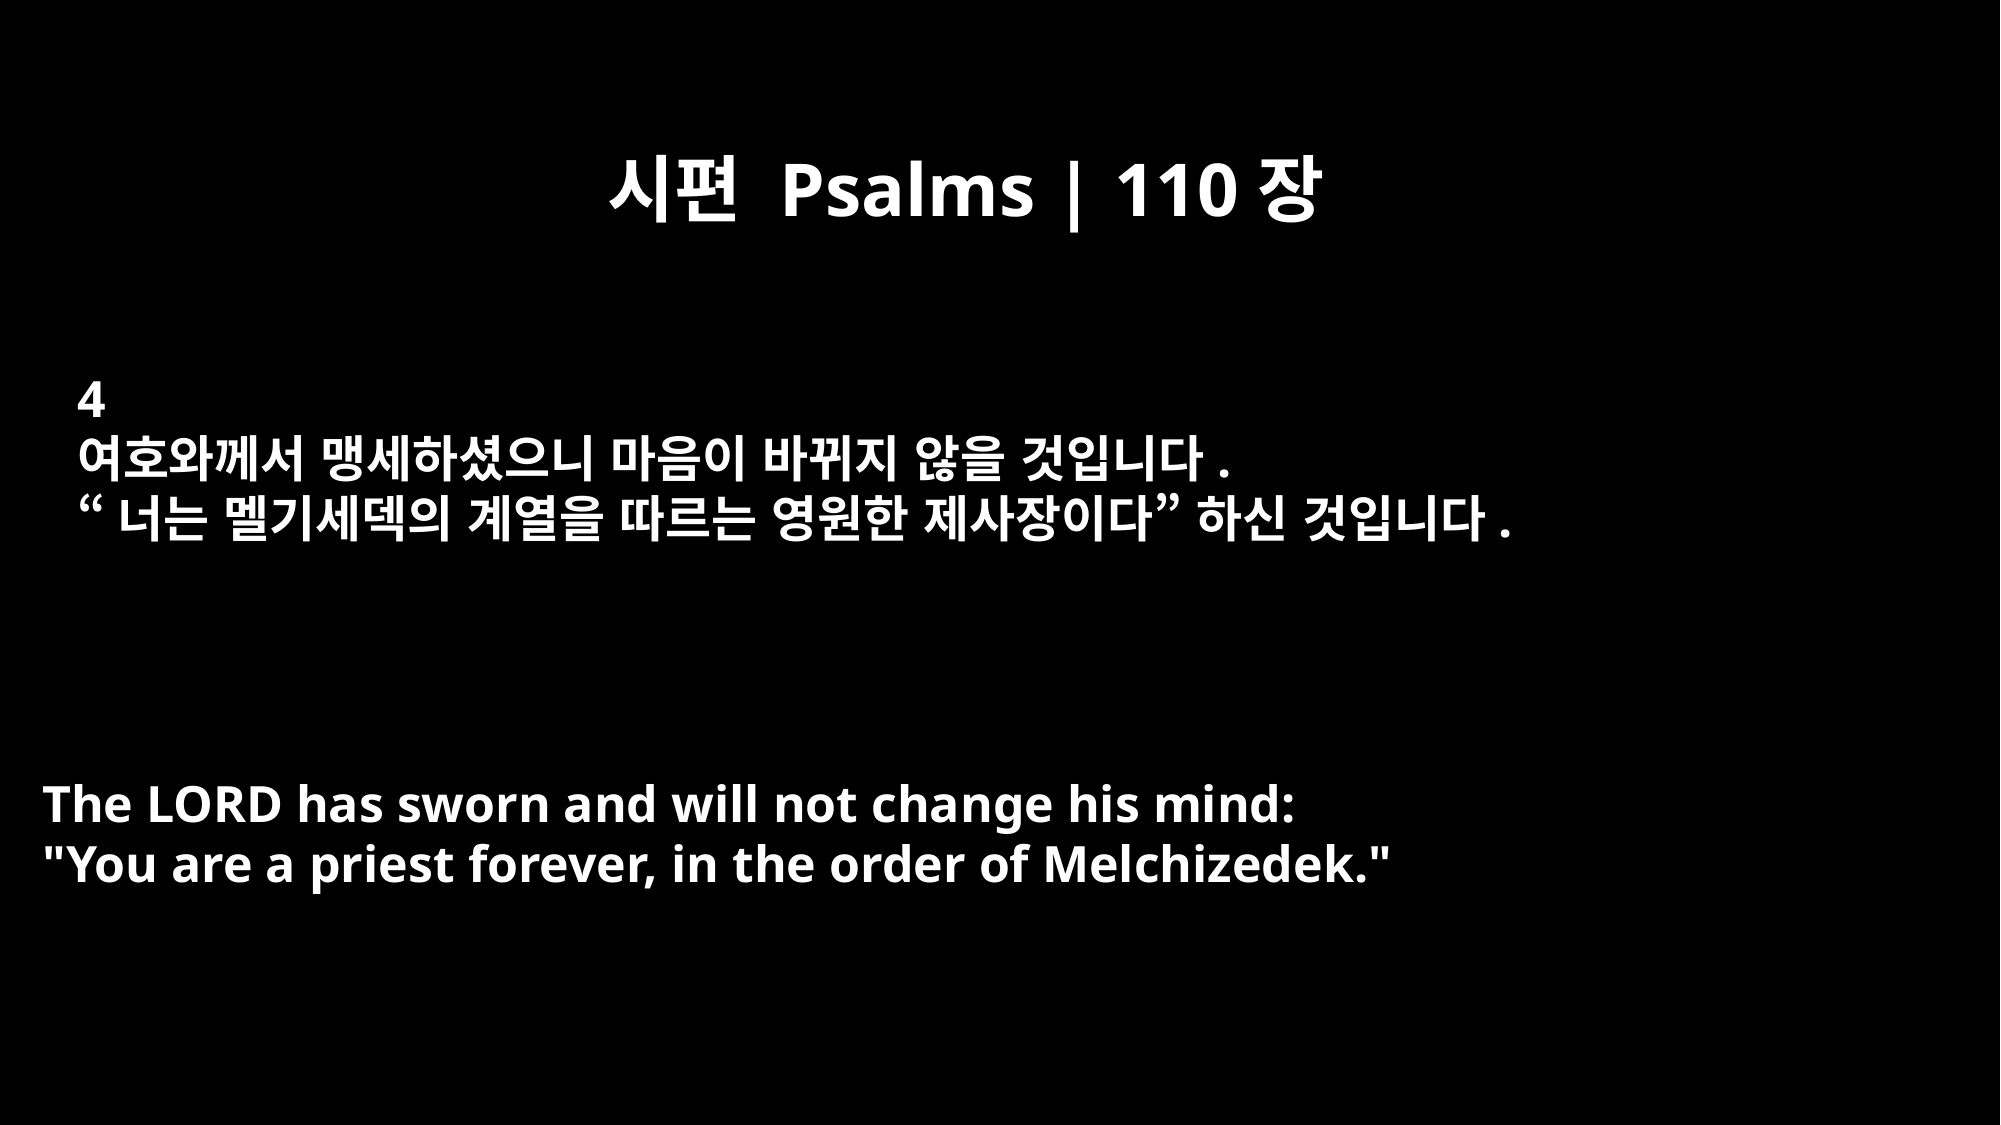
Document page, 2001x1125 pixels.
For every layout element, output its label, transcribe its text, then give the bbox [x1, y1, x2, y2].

text_box The LORD has sworn and will not change his mind: "You are a priest forever, in the order of Melchizedek." [27, 764, 1408, 900]
text_box 시편 Psalms | 110장 [592, 136, 1340, 239]
text_box 4 여호와께서 맹세하셨으니 마음이 바뀌지 않을 것입니다. “너는 멜기세덱의 계열을 따르는 영원한 제사장이다” 하신 것입니다. [62, 359, 1528, 555]
